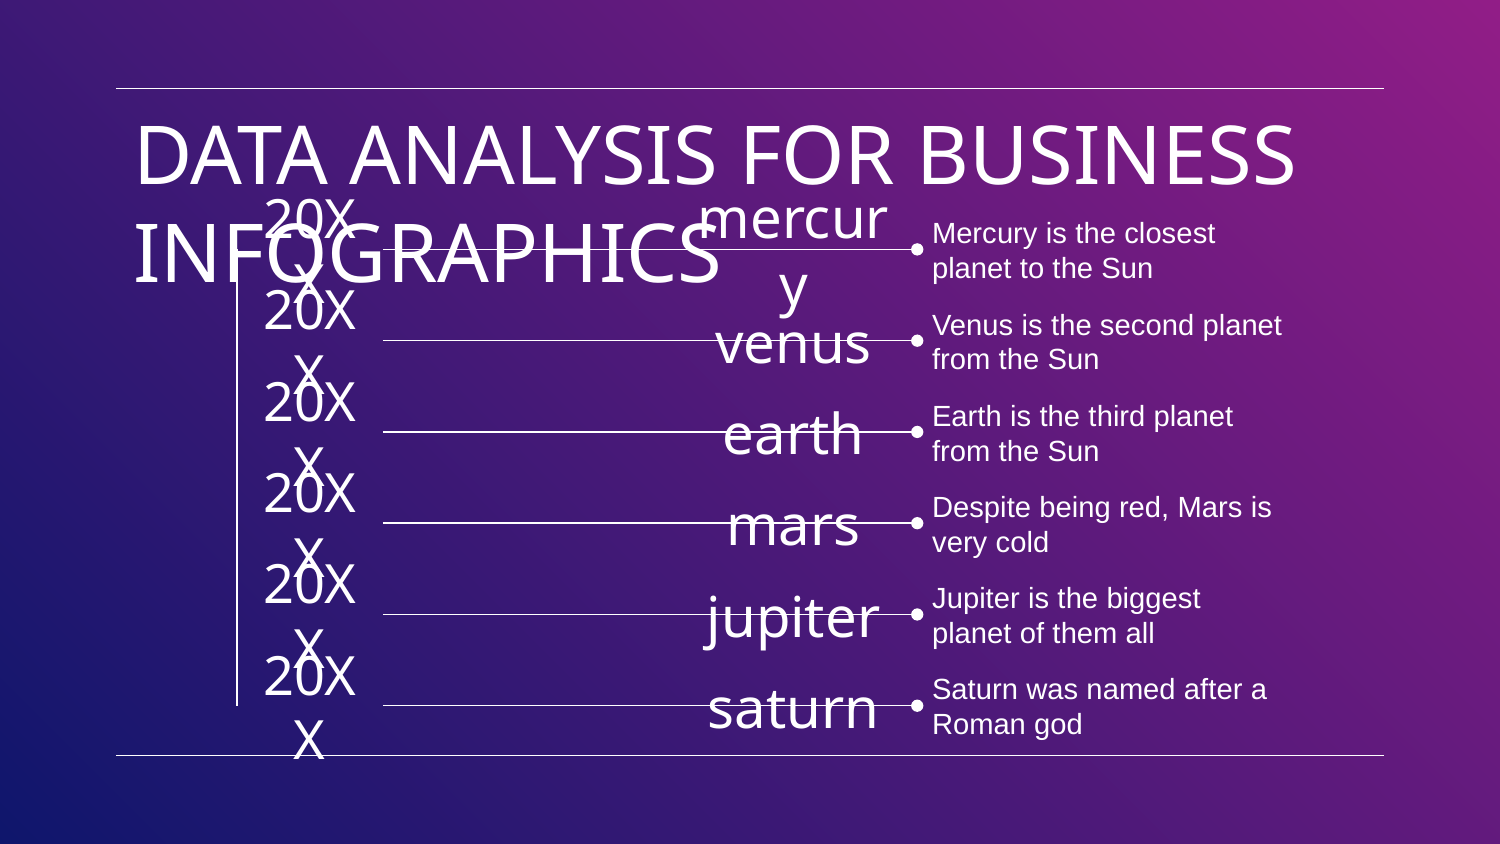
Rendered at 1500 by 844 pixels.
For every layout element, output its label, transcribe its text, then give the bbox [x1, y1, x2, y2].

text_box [242, 386, 1303, 477]
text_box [236, 660, 1303, 751]
title DATA ANALYSIS FOR BUSINESS INFOGRAPHICS [118, 88, 1382, 183]
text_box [242, 569, 1303, 660]
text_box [236, 204, 1303, 295]
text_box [242, 295, 1303, 386]
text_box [242, 477, 1303, 568]
